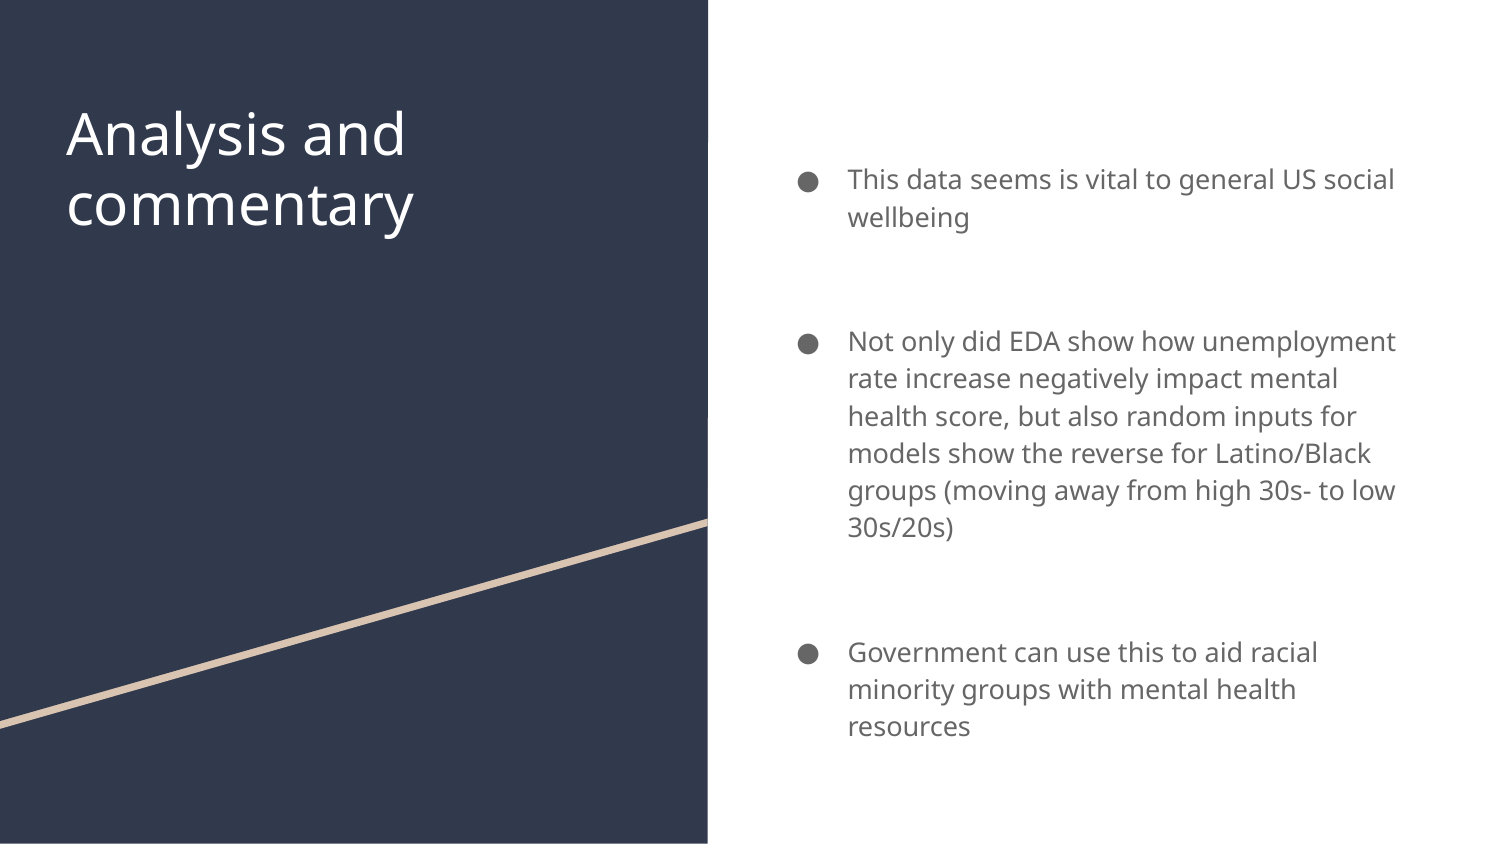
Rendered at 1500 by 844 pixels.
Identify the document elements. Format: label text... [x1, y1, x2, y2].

list This data seems is vital to general US social wellbeing Not only did EDA show how unemployment rate increase negatively impact mental health score, but also random inputs for models show the reverse for Latino/Black groups (moving away from high 30s- to low 30s/20s) Government can use this to aid racial minority groups with mental health resources [757, 143, 1441, 816]
title Analysis and commentary [51, 82, 660, 494]
